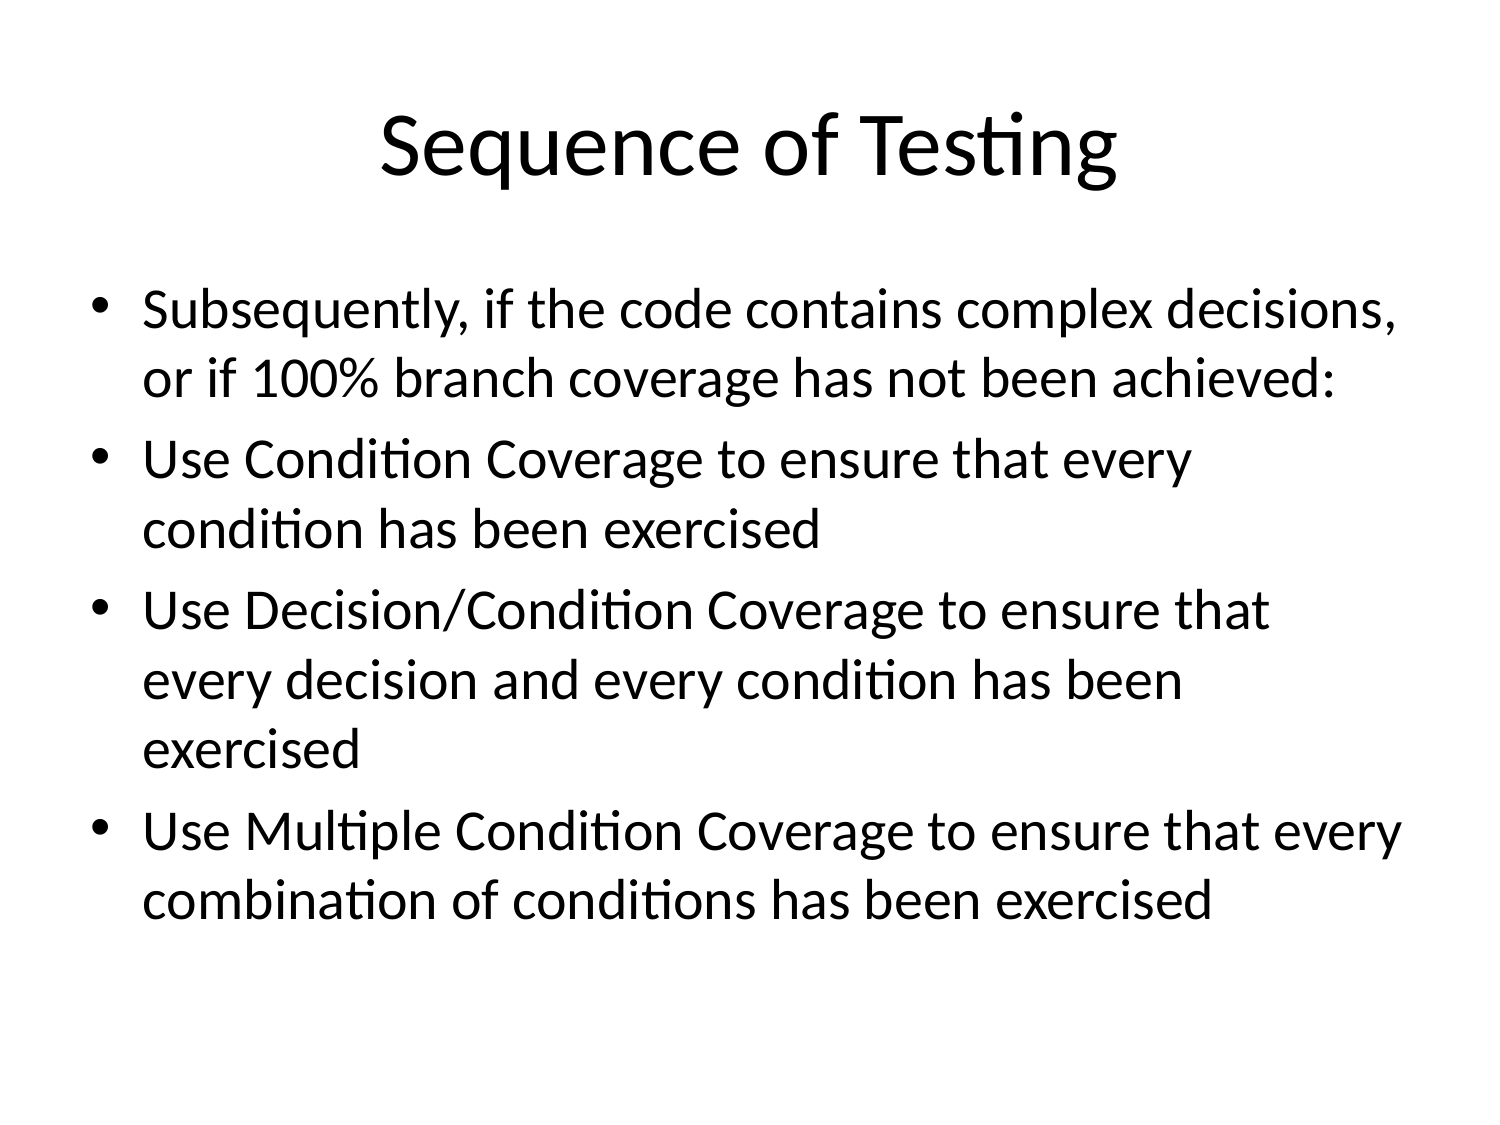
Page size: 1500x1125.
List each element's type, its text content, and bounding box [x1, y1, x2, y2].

list Subsequently, if the code contains complex decisions, or if 100% branch coverage has not been achieved: Use Condition Coverage to ensure that every condition has been exercised Use Decision/Condition Coverage to ensure that every decision and every condition has been exercised Use Multiple Condition Coverage to ensure that every combination of conditions has been exercised [75, 262, 1425, 1005]
title Sequence of Testing [75, 45, 1425, 233]
